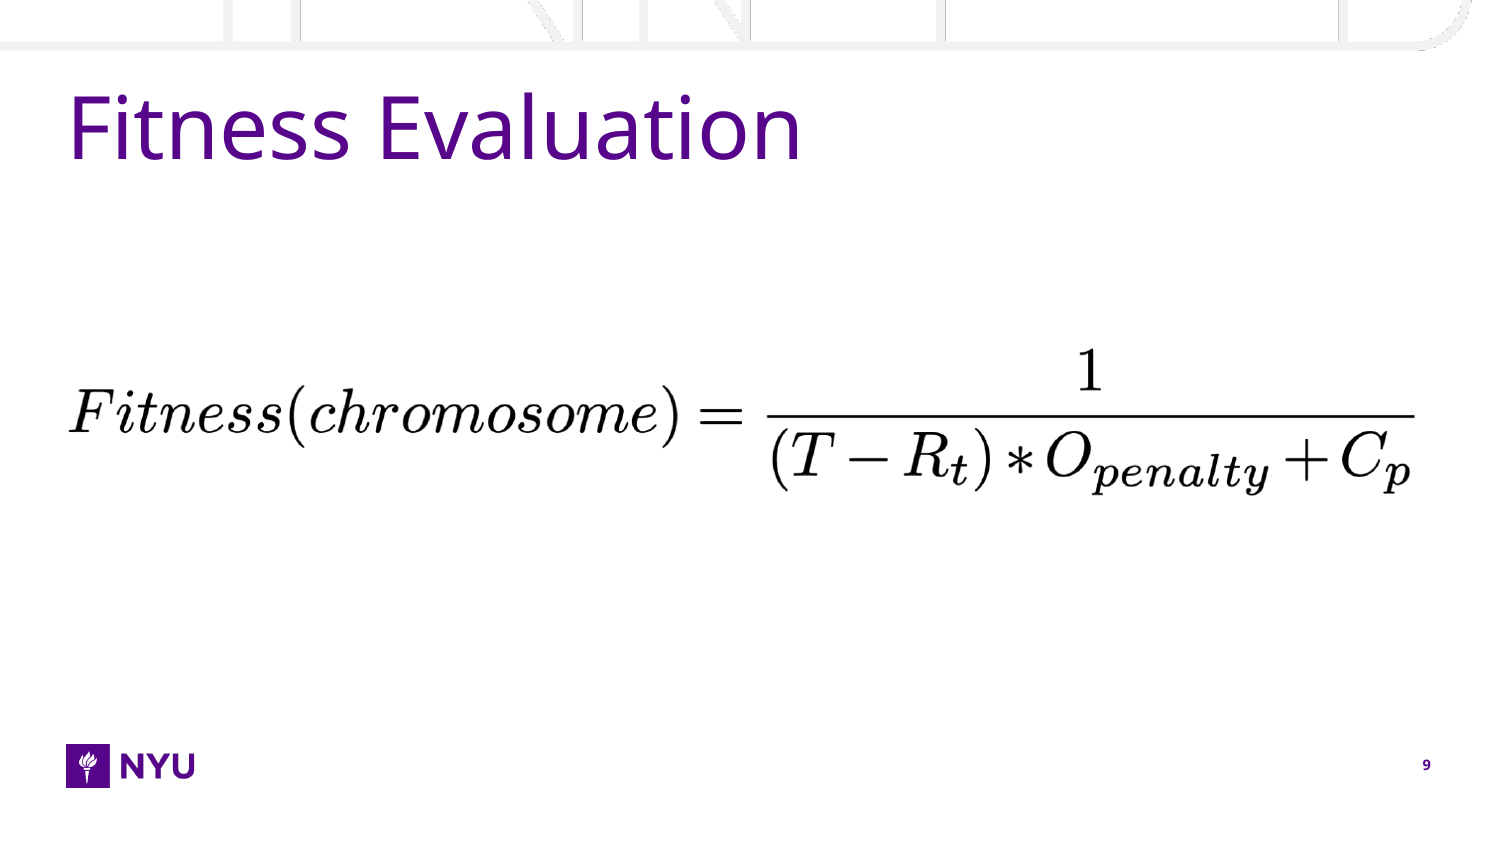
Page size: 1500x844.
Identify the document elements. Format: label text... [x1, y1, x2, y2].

picture [66, 744, 195, 788]
picture [0, 0, 1496, 51]
picture [16, 316, 1468, 528]
title Fitness Evaluation [51, 72, 1434, 167]
